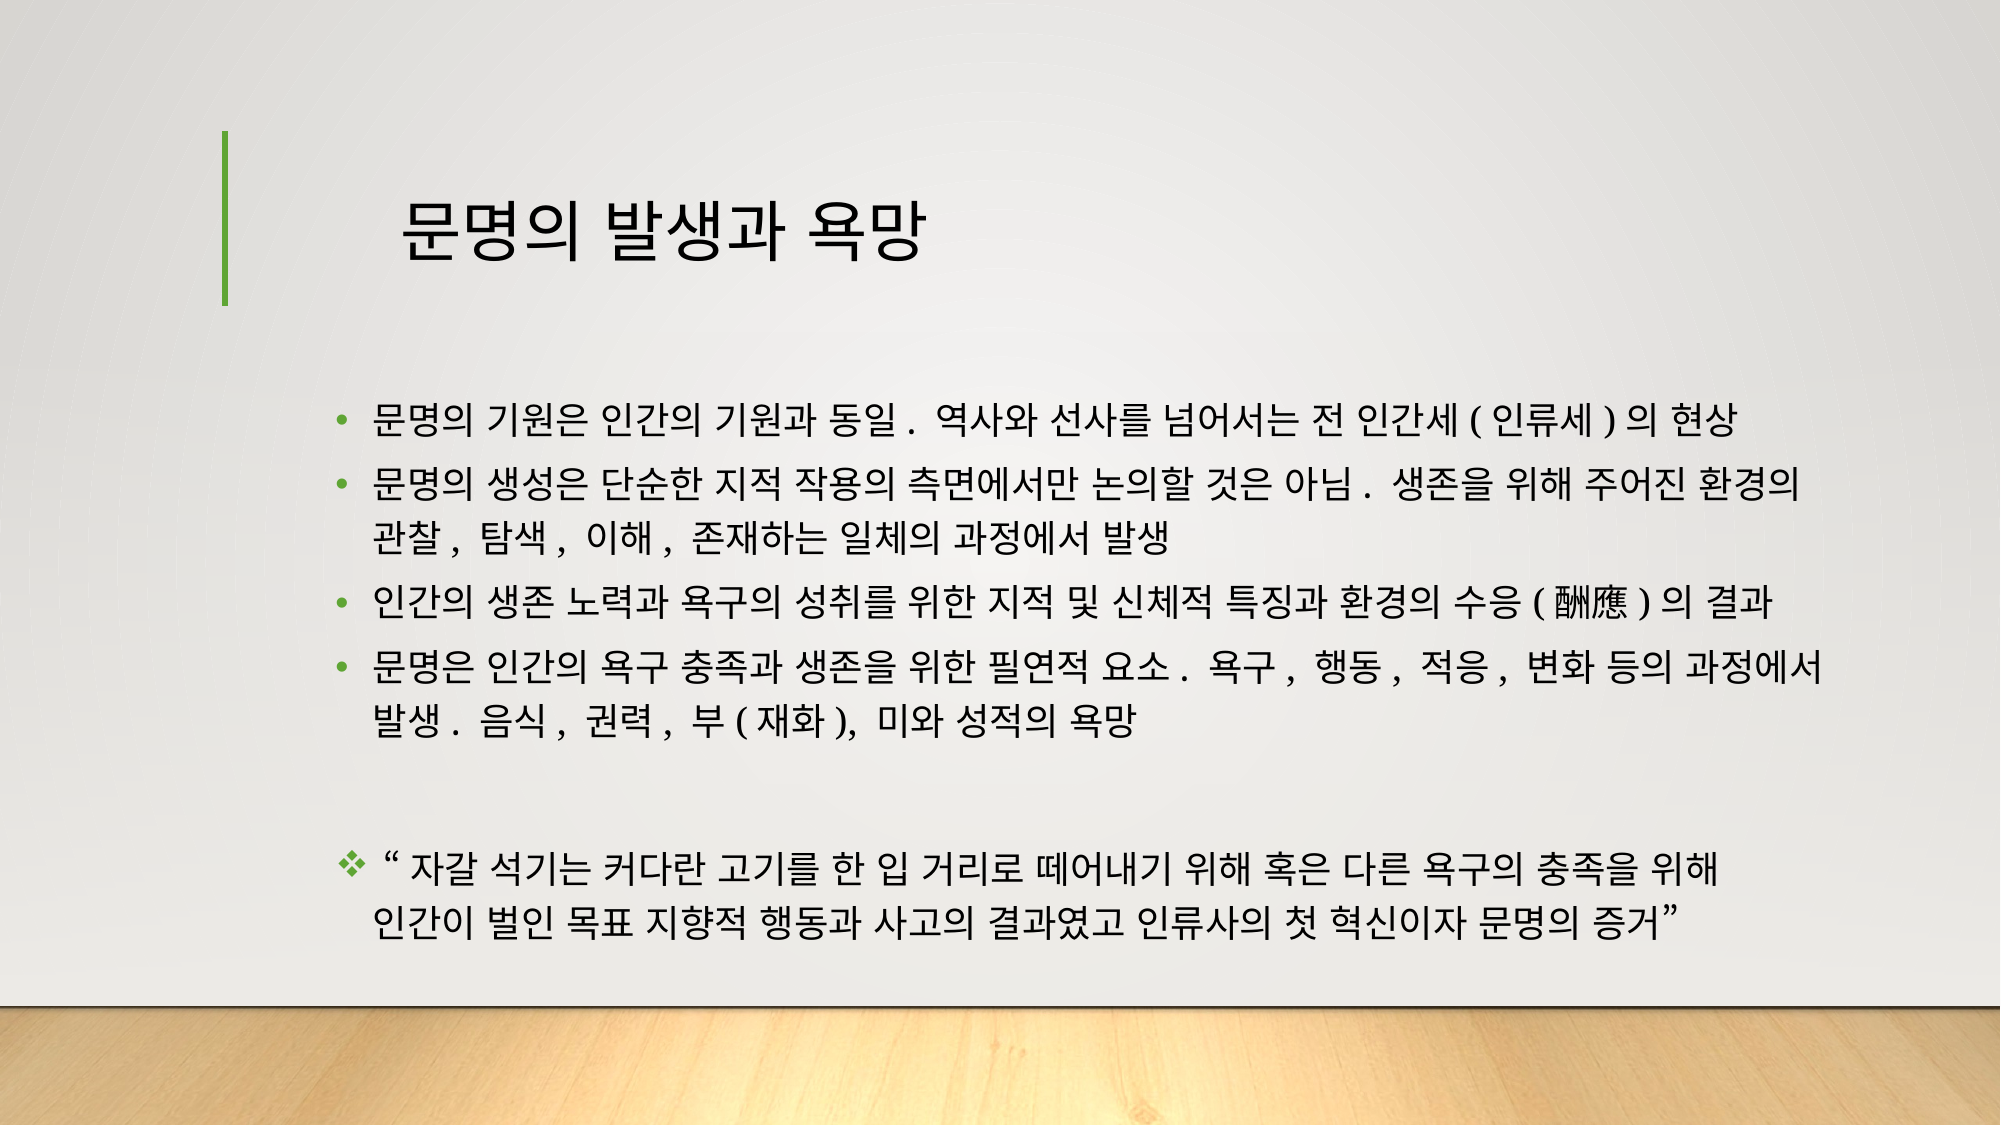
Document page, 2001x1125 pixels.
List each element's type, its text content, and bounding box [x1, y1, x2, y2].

list 문명의 기원은 인간의 기원과 동일. 역사와 선사를 넘어서는 전 인간세(인류세)의 현상 문명의 생성은 단순한 지적 작용의 측면에서만 논의할 것은 아님. 생존을 위해 주어진 환경의 관찰, 탐색, 이해, 존재하는 일체의 과정에서 발생 인간의 생존 노력과 욕구의 성취를 위한 지적 및 신체적 특징과 환경의 수응(酬應)의 결과 문명은 인간의 욕구 충족과 생존을 위한 필연적 요소. 욕구, 행동, 적응, 변화 등의 과정에서 발생. 음식, 권력, 부(재화), 미와 성적의 욕망 “자갈 석기는 커다란 고기를 한 입 거리로 떼어내기 위해 혹은 다른 욕구의 충족을 위해 인간이 벌인 목표 지향적 행동과 사고의 결과였고 인류사의 첫 혁신이자 문명의 증거” [245, 380, 1848, 960]
picture [0, 1006, 2000, 1125]
title 문명의 발생과 욕망 [385, 150, 1272, 279]
